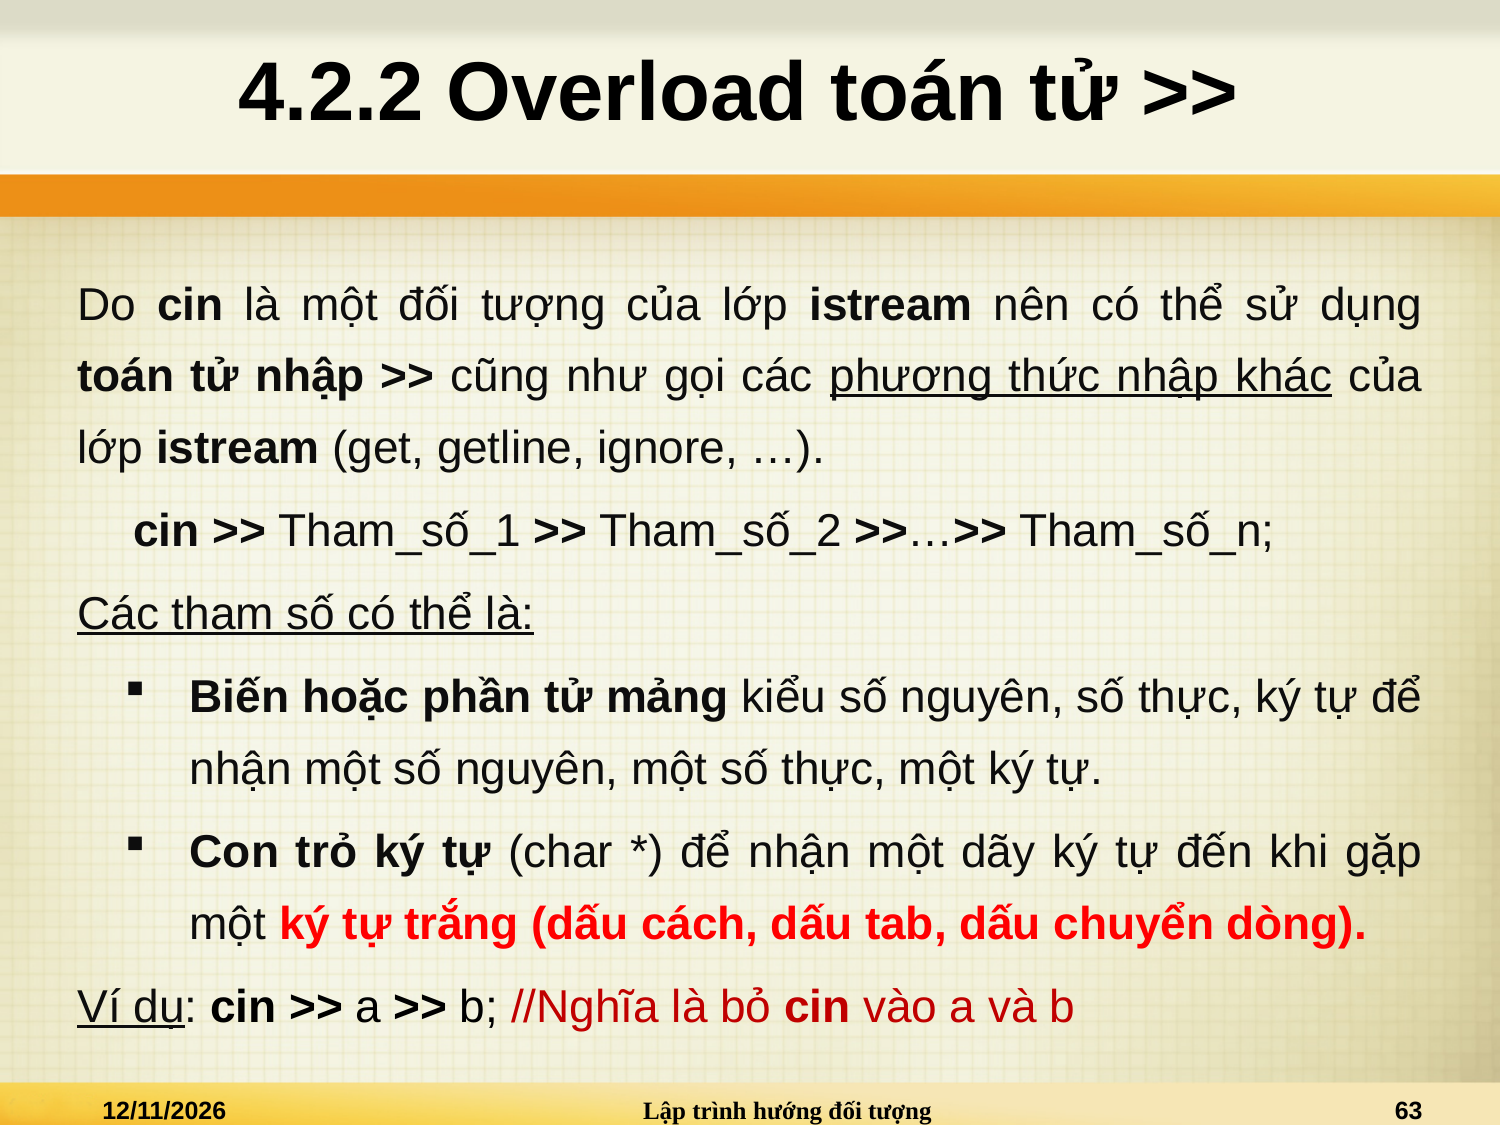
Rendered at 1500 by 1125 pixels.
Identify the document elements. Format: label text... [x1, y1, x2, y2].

picture [0, 175, 1500, 1125]
footer Lập trình hướng đối tượng [549, 1087, 1025, 1125]
list Do cin là một đối tượng của lớp istream nên có thể sử dụng toán tử nhập >> cũng như gọi các phương thức nhập khác của lớp istream (get, getline, ignore, …). cin >> Tham_số_1 >> Tham_số_2 >>…>> Tham_số_n; Các tham số có thể là: Biến hoặc phần tử mảng kiểu số nguyên, số thực, ký tự để nhận một số nguyên, một số thực, một ký tự. Con trỏ ký tự (char *) để nhận một dãy ký tự đến khi gặp một ký tự trắng (dấu cách, dấu tab, dấu chuyển dòng). Ví dụ: cin >> a >> b; //Nghĩa là bỏ cin vào a và b [62, 249, 1438, 1050]
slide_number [87, 1087, 438, 1125]
title 4.2.2 Overload toán tử >> [0, 0, 1500, 175]
slide_number 63 [1087, 1087, 1438, 1125]
